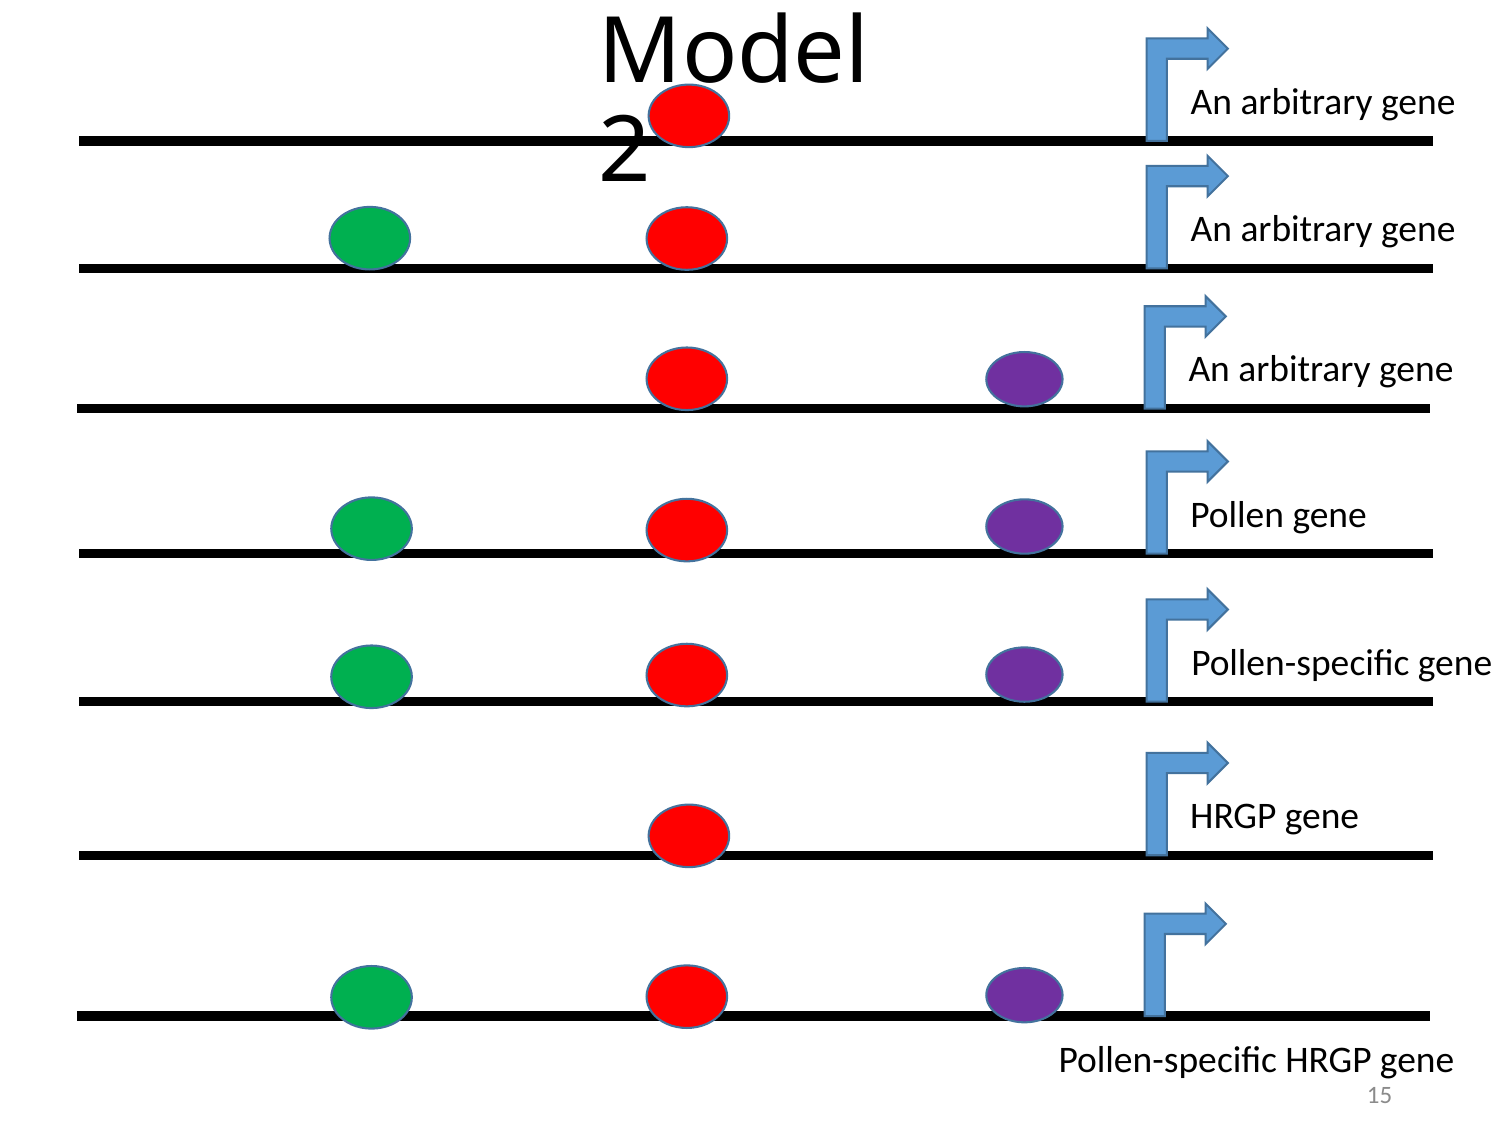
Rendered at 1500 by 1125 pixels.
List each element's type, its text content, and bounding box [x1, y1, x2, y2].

text_box [1145, 25, 1230, 140]
text_box [645, 206, 729, 268]
text_box [985, 498, 1064, 553]
text_box [662, 141, 715, 149]
text_box [999, 1017, 1050, 1024]
text_box [645, 964, 729, 1016]
text_box [656, 856, 722, 869]
text_box [645, 497, 729, 553]
text_box 15 [1069, 1088, 1408, 1124]
text_box [345, 702, 398, 710]
text_box [330, 496, 413, 553]
text_box HRGP gene [1175, 783, 1375, 844]
text_box [659, 554, 715, 563]
text_box [1145, 740, 1230, 855]
text_box [1145, 586, 1230, 701]
text_box Model 2 [584, 0, 925, 127]
text_box [647, 83, 731, 140]
text_box [647, 803, 731, 855]
text_box [338, 1017, 405, 1030]
text_box [1145, 153, 1230, 268]
text_box [345, 554, 398, 561]
text_box [664, 702, 710, 708]
text_box [985, 966, 1064, 1016]
text_box [1143, 293, 1228, 408]
text_box [645, 346, 729, 408]
text_box [1145, 438, 1230, 553]
text_box [985, 350, 1064, 408]
text_box [328, 205, 412, 268]
text_box Pollen-specific gene [1176, 630, 1500, 690]
text_box [1143, 901, 1228, 1016]
text_box Pollen gene [1175, 482, 1383, 542]
text_box An arbitrary gene [1175, 69, 1471, 129]
text_box [654, 1017, 719, 1030]
text_box [645, 642, 729, 701]
text_box [985, 646, 1064, 701]
text_box [330, 964, 413, 1016]
text_box An arbitrary gene [1175, 196, 1471, 257]
text_box An arbitrary gene [1173, 337, 1469, 397]
text_box [330, 644, 413, 701]
text_box Pollen-specific HRGP gene [1043, 1027, 1470, 1088]
